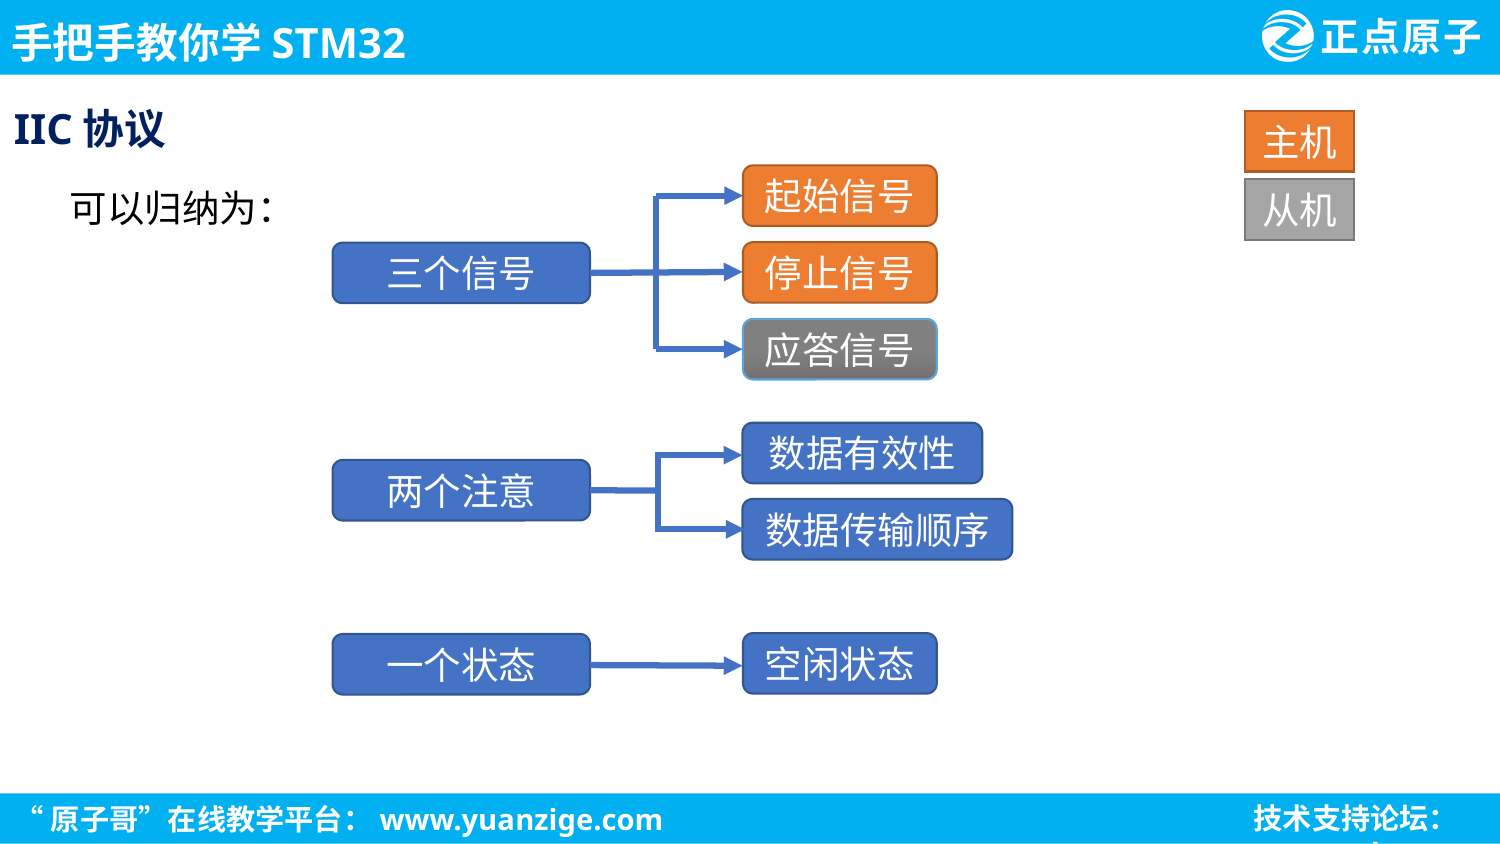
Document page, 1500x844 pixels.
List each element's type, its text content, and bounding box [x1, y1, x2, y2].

text_box 数据传输顺序 [741, 497, 1014, 561]
text_box 空闲状态 [741, 632, 938, 695]
text_box 两个注意 [331, 458, 592, 522]
picture [1267, 11, 1313, 45]
picture [1322, 21, 1357, 52]
text_box 可以归纳为： [55, 177, 310, 238]
text_box [0, 792, 1500, 844]
text_box [575, 0, 1500, 76]
text_box 停止信号 [741, 241, 938, 304]
text_box 一个状态 [331, 632, 592, 696]
picture [1404, 20, 1438, 54]
text_box 应答信号 [741, 317, 938, 381]
text_box 手把手教你学STM32 [0, 0, 967, 75]
text_box 主机 [1244, 110, 1355, 173]
text_box 数据有效性 [741, 421, 984, 485]
picture [1364, 45, 1370, 53]
picture [1431, 44, 1438, 52]
text_box 从机 [1244, 178, 1355, 241]
picture [1263, 27, 1307, 61]
text_box 三个信号 [331, 241, 592, 305]
picture [1367, 18, 1396, 42]
picture [1445, 21, 1479, 54]
text_box IIC协议 [6, 75, 575, 158]
picture [1412, 44, 1418, 52]
text_box “原子哥”在线教学平台：www.yuanzige.com [0, 794, 883, 844]
picture [1391, 45, 1397, 53]
text_box 技术支持论坛：www.openedv.com [967, 793, 1480, 844]
text_box 起始信号 [741, 164, 938, 227]
